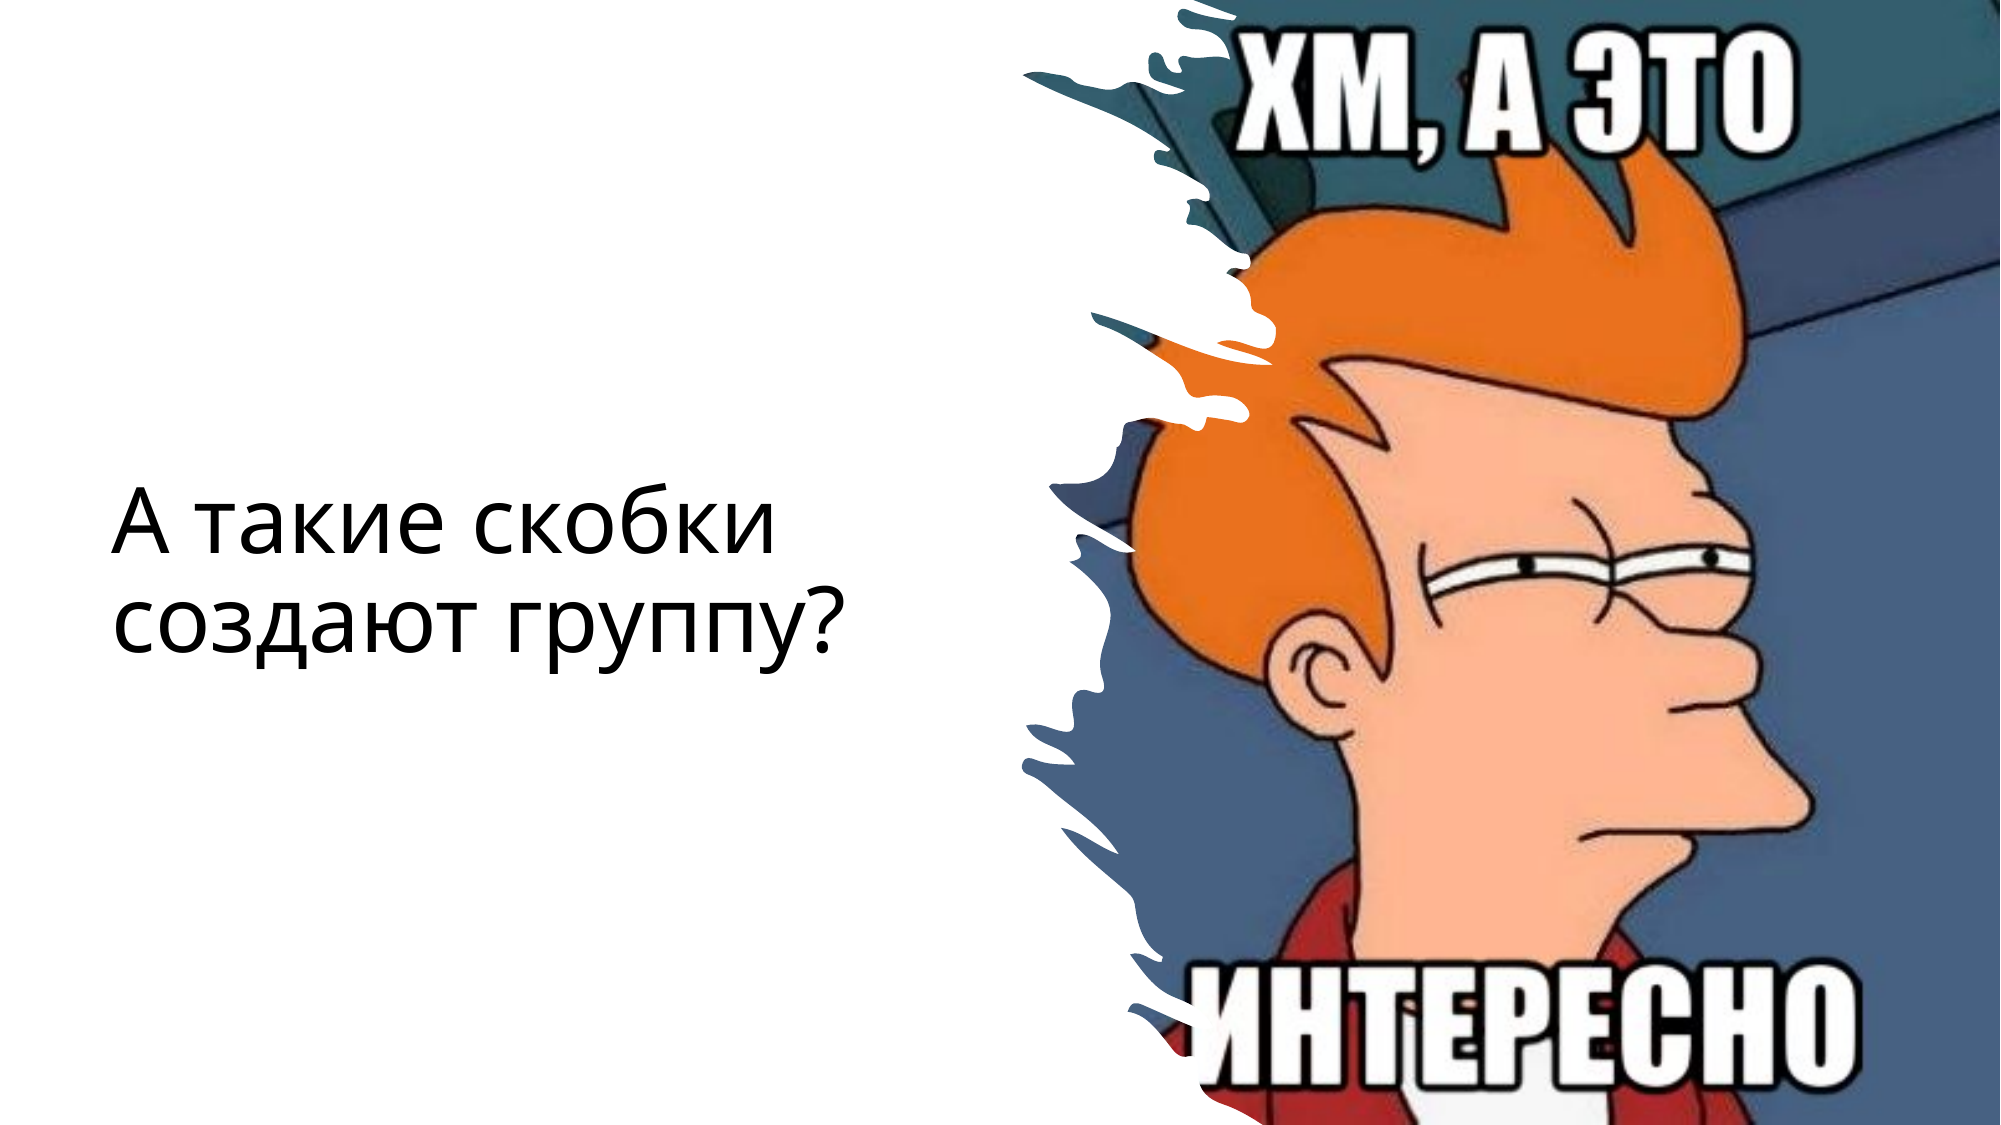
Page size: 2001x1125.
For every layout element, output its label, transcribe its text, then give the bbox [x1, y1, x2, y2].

title А такие скобки создают группу? [96, 445, 908, 680]
picture [1021, 0, 2000, 1125]
